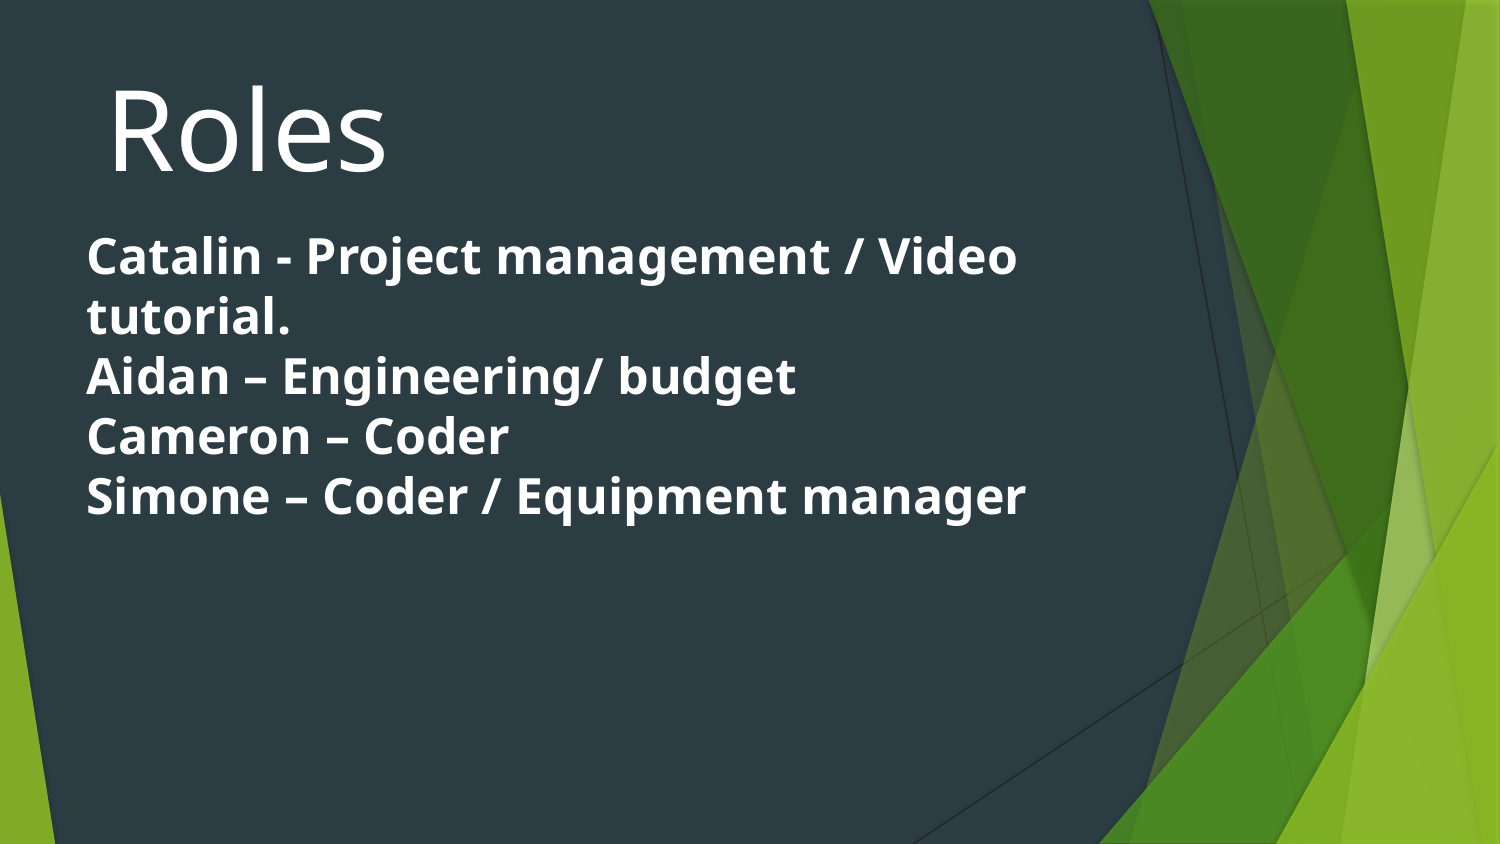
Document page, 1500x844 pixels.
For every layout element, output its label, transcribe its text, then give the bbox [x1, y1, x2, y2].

text_box Roles [90, 45, 1111, 210]
text_box Catalin - Project management / Video tutorial. Aidan – Engineering/ budget Cameron – Coder Simone – Coder / Equipment manager [71, 209, 1142, 558]
